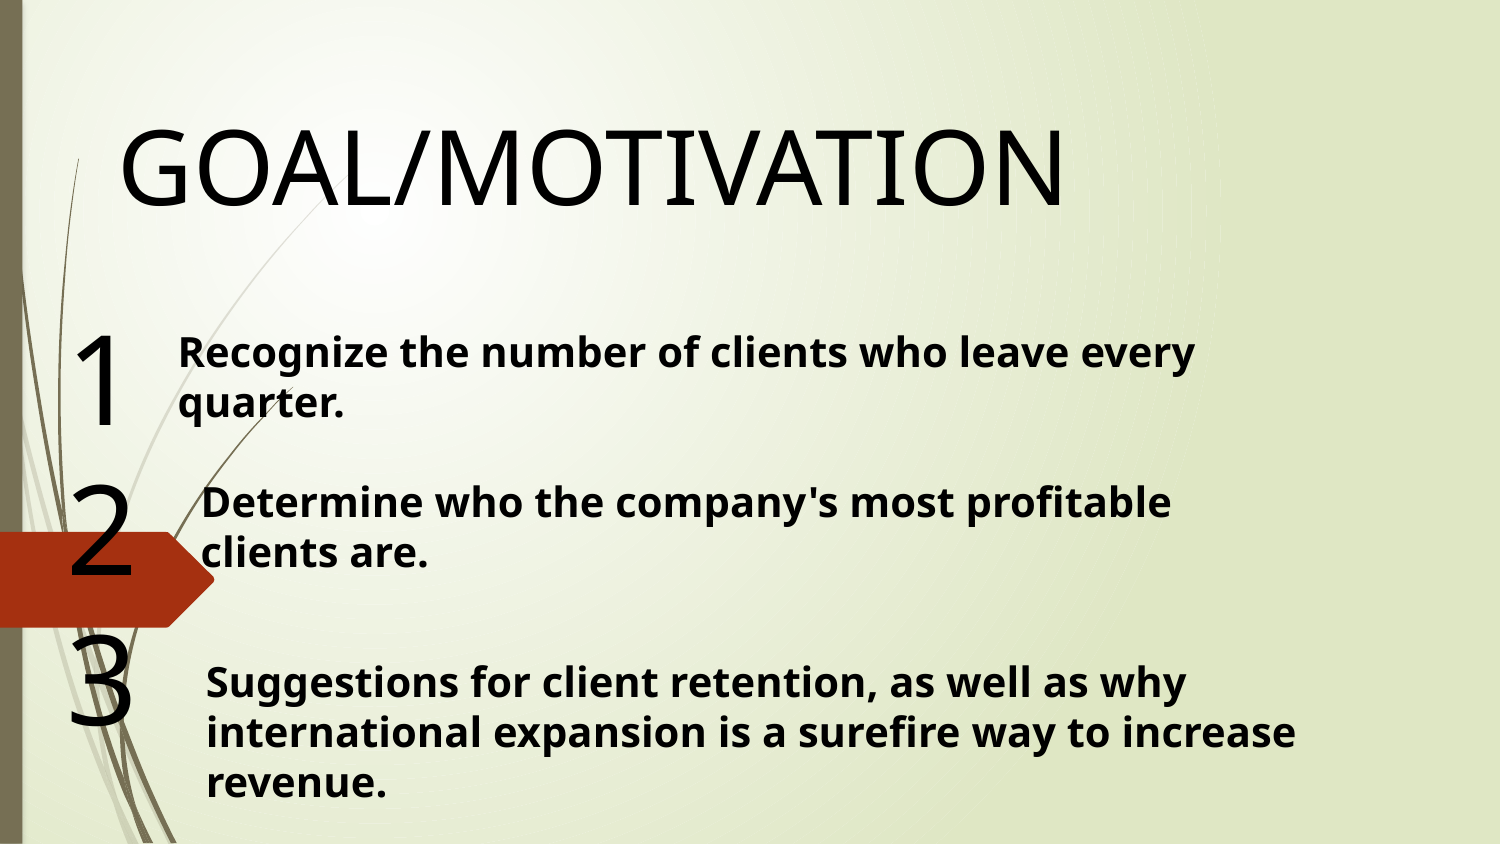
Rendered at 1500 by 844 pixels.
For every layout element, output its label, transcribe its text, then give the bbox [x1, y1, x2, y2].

text_box Determine who the company's most profitable clients are. [185, 460, 1204, 591]
text_box Recognize the number of clients who leave every quarter. [162, 310, 1371, 441]
title GOAL/MOTIVATION [102, 52, 1500, 242]
subtitle 1 2 3 [51, 285, 142, 601]
text_box Suggestions for client retention, as well as why international expansion is a surefire way to increase revenue. [190, 640, 1417, 821]
